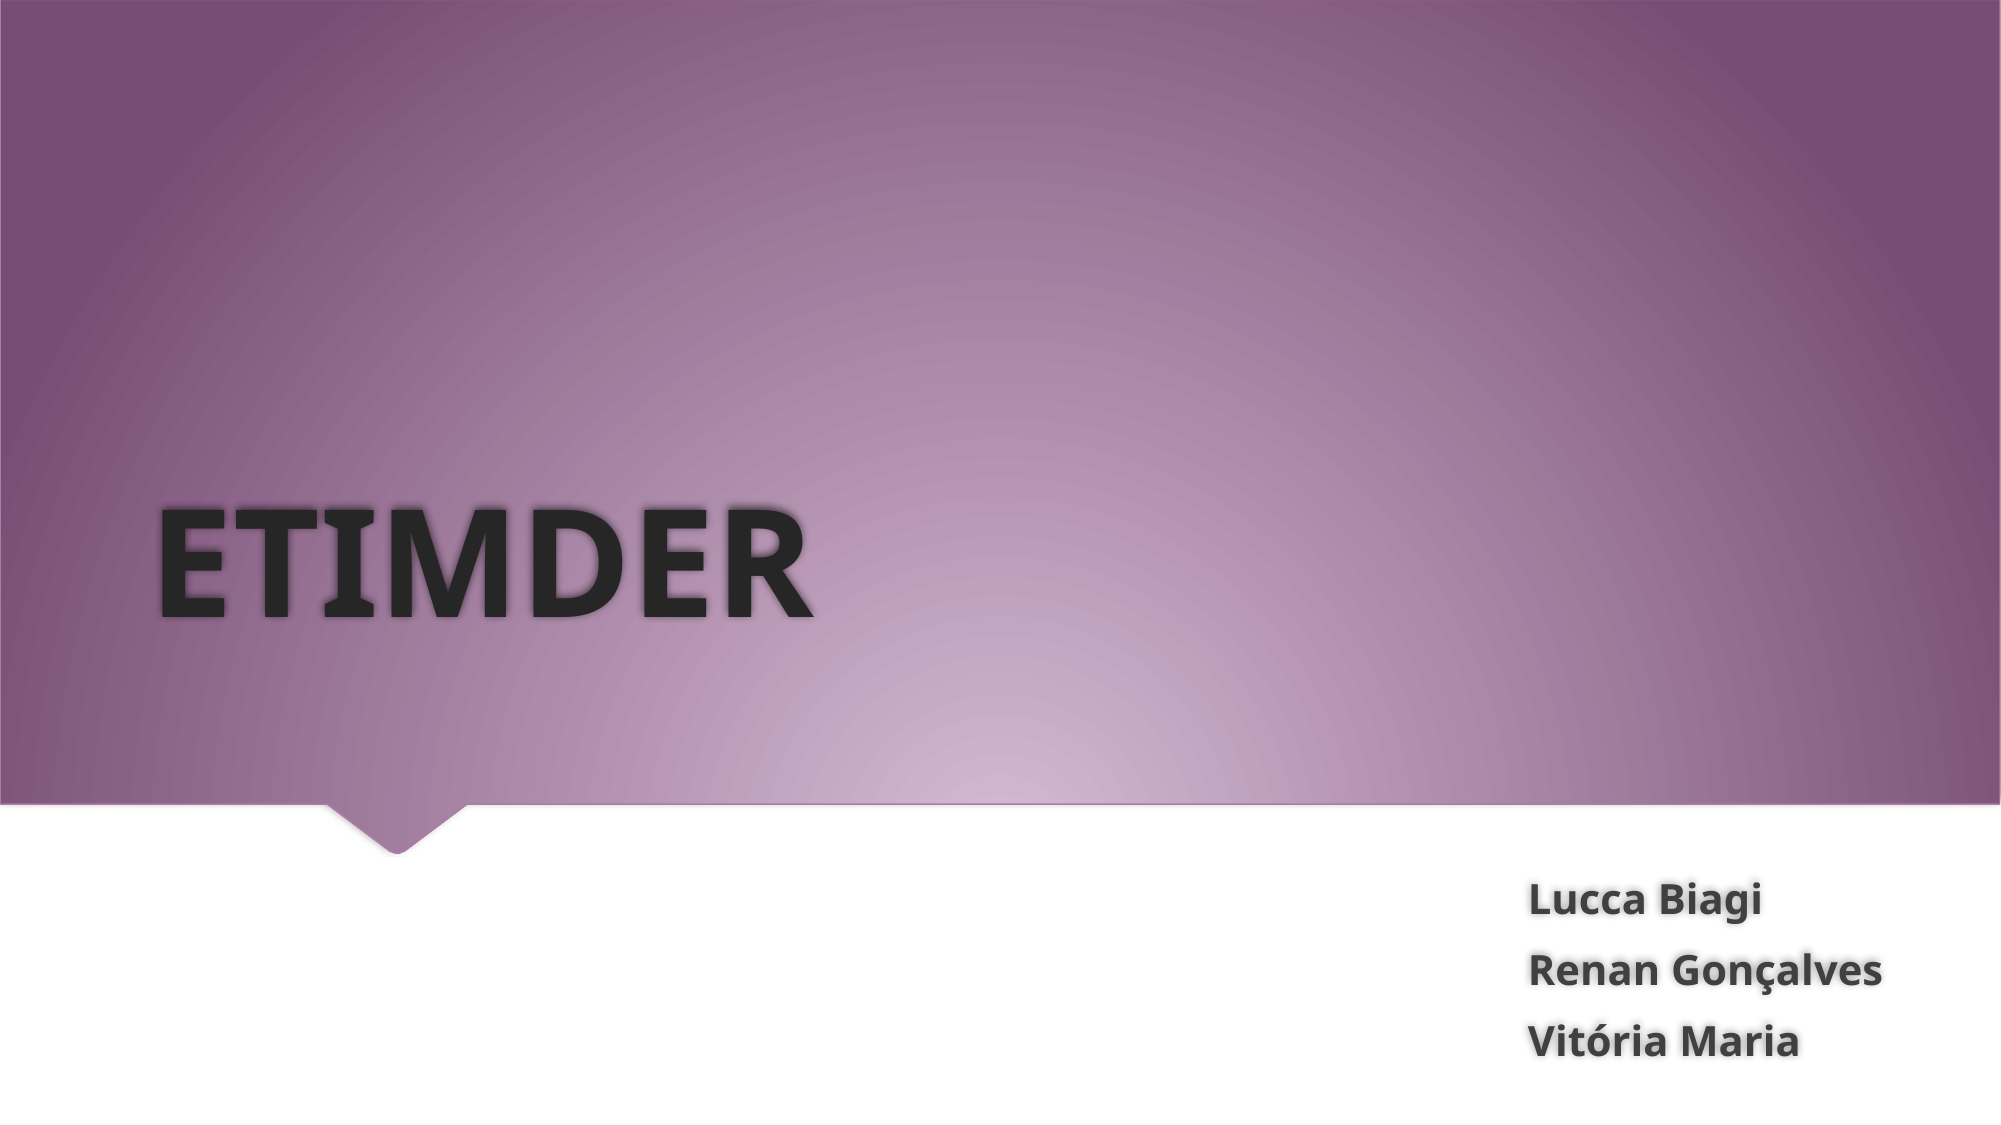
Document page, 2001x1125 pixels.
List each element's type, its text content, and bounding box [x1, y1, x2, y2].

subtitle Lucca Biagi Renan Gonçalves Vitória Maria [1512, 865, 1953, 1074]
title ETIMDER [134, 121, 1335, 656]
